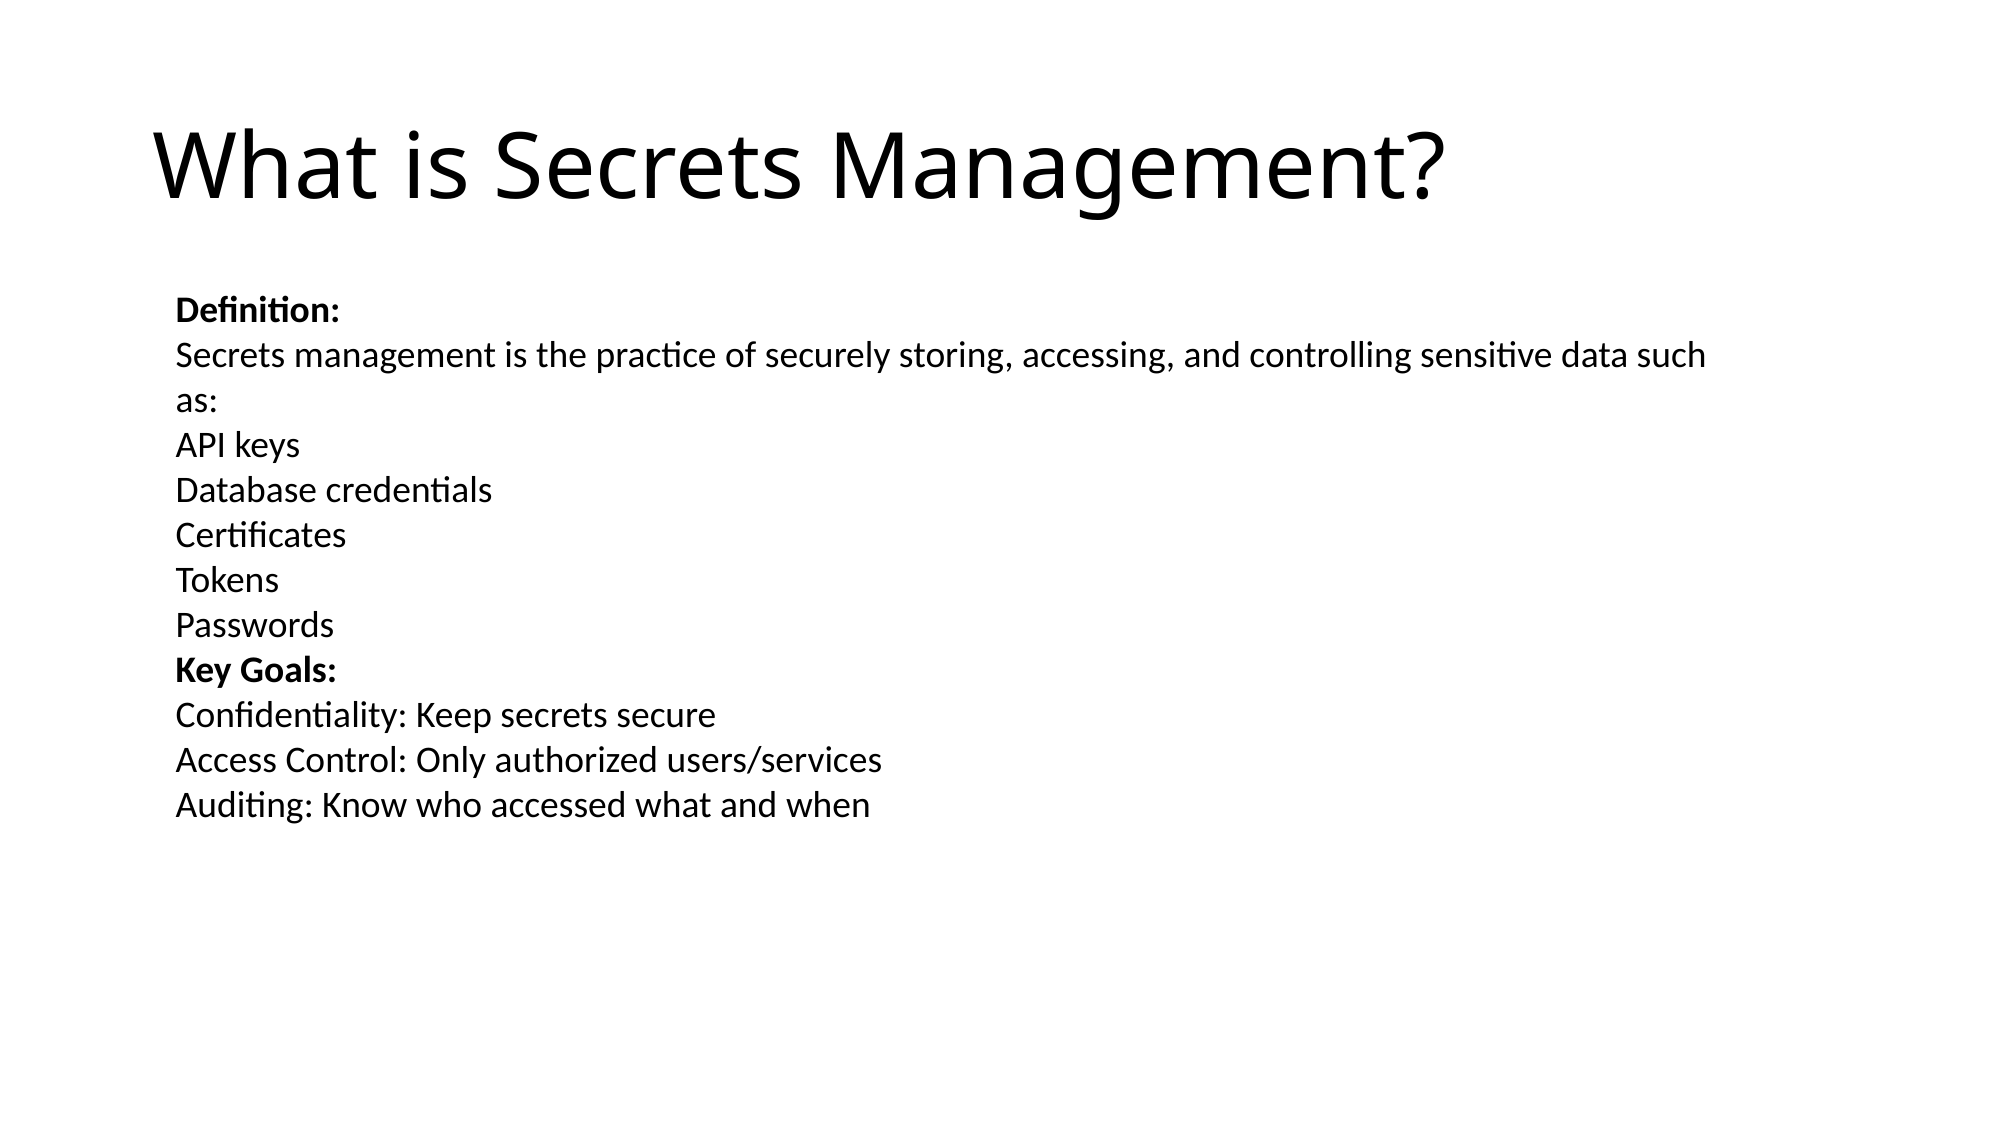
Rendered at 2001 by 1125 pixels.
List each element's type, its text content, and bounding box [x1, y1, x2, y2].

text_box Definition: Secrets management is the practice of securely storing, accessing, and controlling sensitive data such as: API keys Database credentials Certificates Tokens Passwords Key Goals: Confidentiality: Keep secrets secure Access Control: Only authorized users/services Auditing: Know who accessed what and when [160, 277, 1737, 832]
title What is Secrets Management? [137, 59, 1863, 278]
